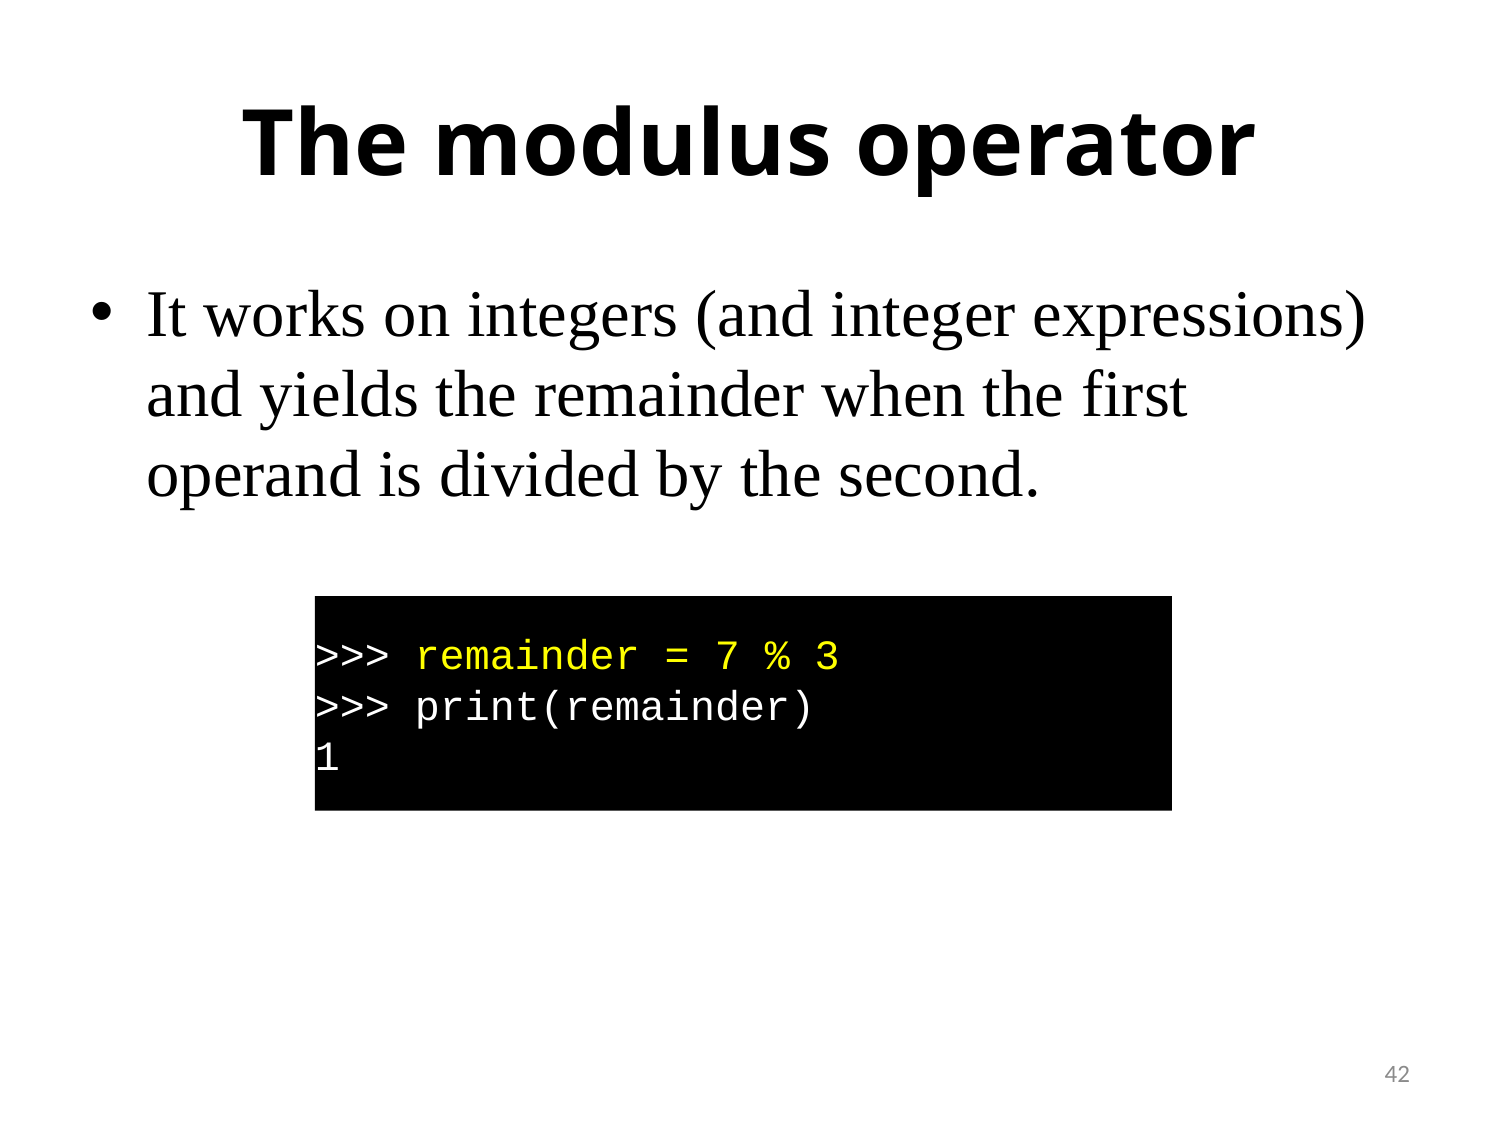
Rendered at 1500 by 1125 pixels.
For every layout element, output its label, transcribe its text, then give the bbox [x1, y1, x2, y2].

slide_number 42 [1074, 1042, 1425, 1103]
title The modulus operator [75, 45, 1425, 233]
list It works on integers (and integer expressions) and yields the remainder when the first operand is divided by the second. [75, 262, 1425, 1005]
text_box >>> remainder = 7 % 3 >>> print(remainder) 1 [314, 596, 1172, 811]
